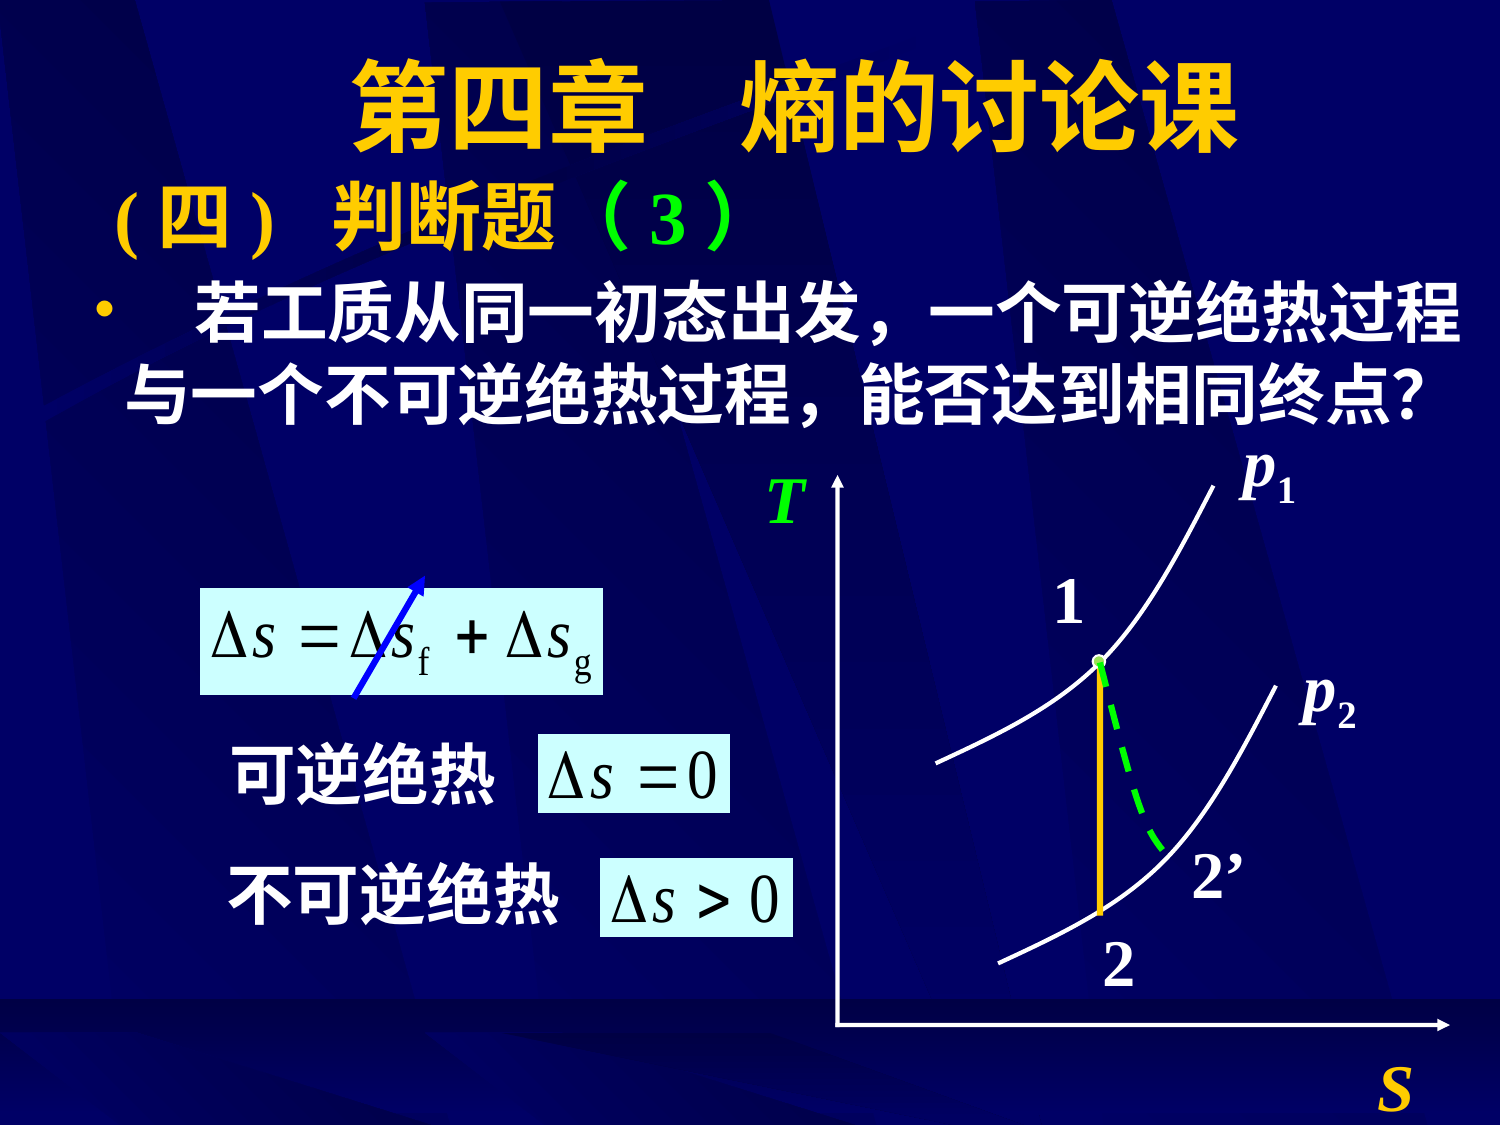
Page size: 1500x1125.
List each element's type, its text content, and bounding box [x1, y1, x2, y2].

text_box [749, 449, 1500, 1125]
text_box [413, 575, 425, 586]
text_box 不可逆绝热 [183, 845, 604, 941]
text_box • 若工质从同一初态出发，一个可逆绝热过程与一个不可逆绝热过程，能否达到相同终点？ [53, 255, 1500, 468]
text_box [199, 587, 604, 696]
text_box 第四章 熵的讨论课 [135, 37, 1411, 173]
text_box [599, 857, 744, 938]
text_box 可逆绝热 [199, 725, 526, 821]
title (四) 判断题（3） [99, 161, 1375, 255]
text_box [537, 733, 731, 813]
text_box p1 [1228, 412, 1311, 448]
